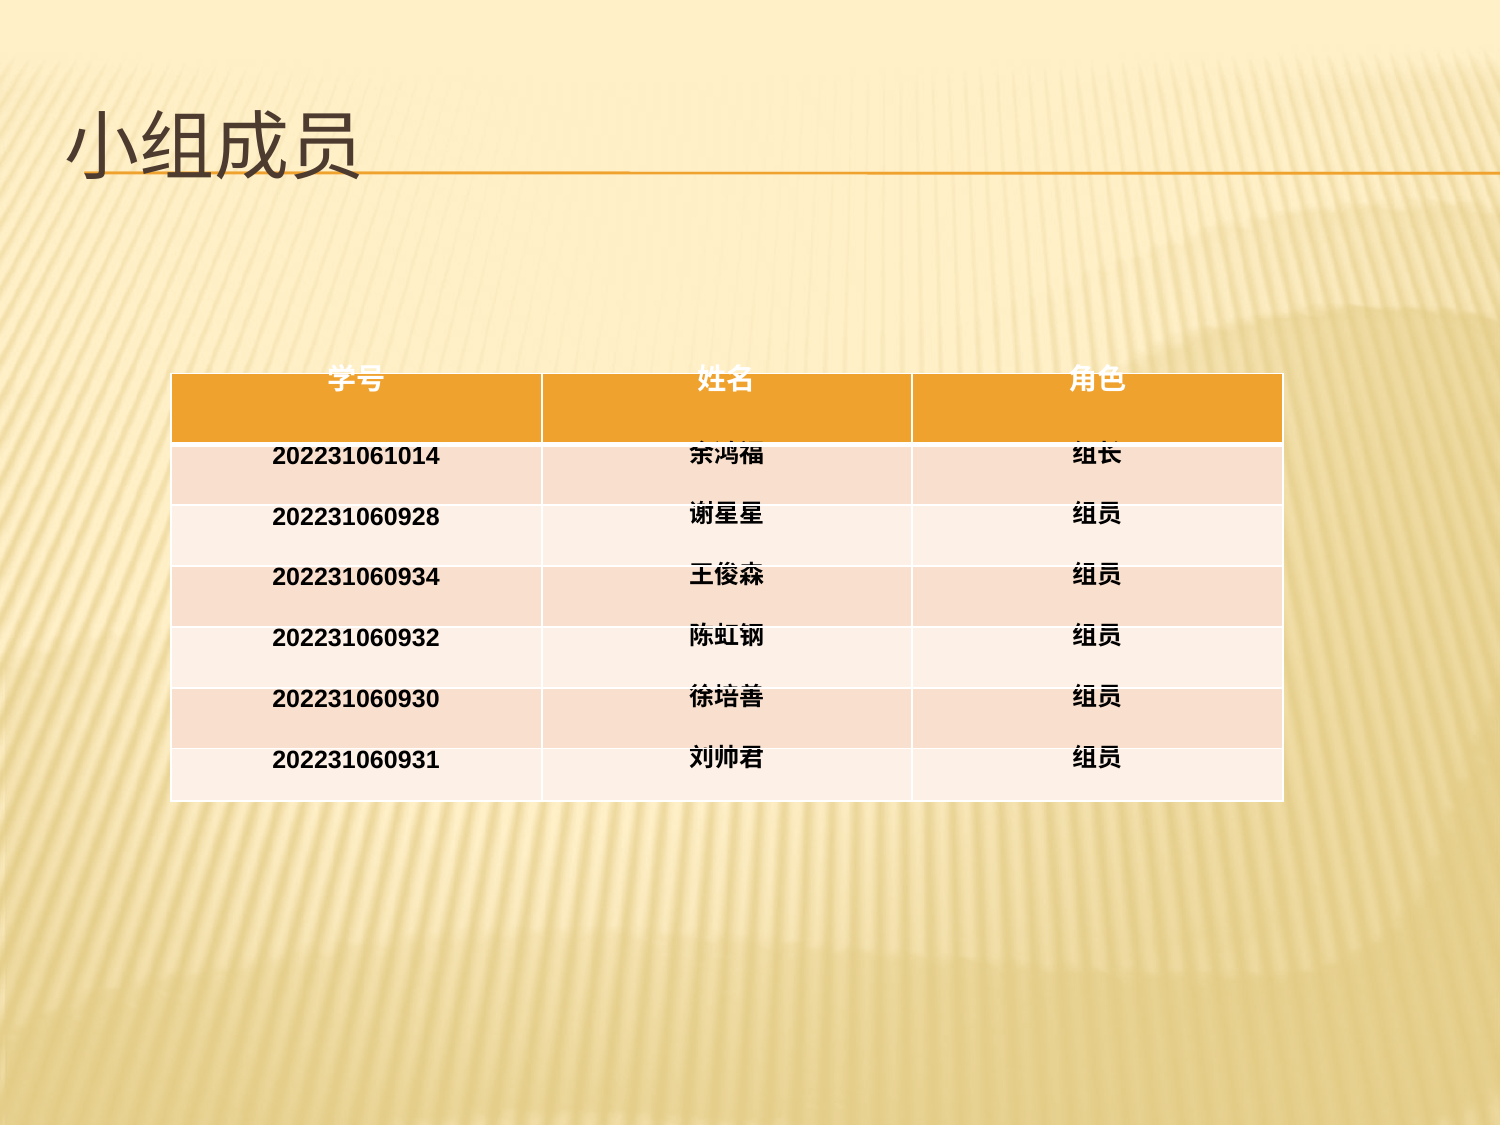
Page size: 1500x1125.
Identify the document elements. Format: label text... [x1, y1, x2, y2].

table_cell 202231060928 [172, 506, 541, 565]
table_cell 组员 [913, 506, 1282, 565]
table_cell 组员 [913, 628, 1282, 687]
table_cell 组员 [913, 689, 1282, 748]
table_cell 徐培善 [543, 689, 911, 748]
table_cell 组员 [913, 749, 1282, 800]
title 小组成员 [50, 75, 1475, 213]
table_cell 王俊森 [543, 567, 911, 626]
table_cell 202231060931 [172, 749, 541, 800]
table_cell 组长 [913, 447, 1282, 504]
table_header 角色 [913, 374, 1282, 442]
table_cell 余鸿福 [543, 447, 911, 504]
table_cell 202231060930 [172, 689, 541, 748]
table_header 学号 [172, 374, 541, 442]
table_header 姓名 [543, 374, 911, 442]
table_cell 202231060932 [172, 628, 541, 687]
table_cell 202231061014 [172, 447, 541, 504]
table_cell 组员 [913, 567, 1282, 626]
table_cell 谢星星 [543, 506, 911, 565]
table_cell 202231060934 [172, 567, 541, 626]
table_cell 刘帅君 [543, 749, 911, 800]
table_cell 陈虹钢 [543, 628, 911, 687]
